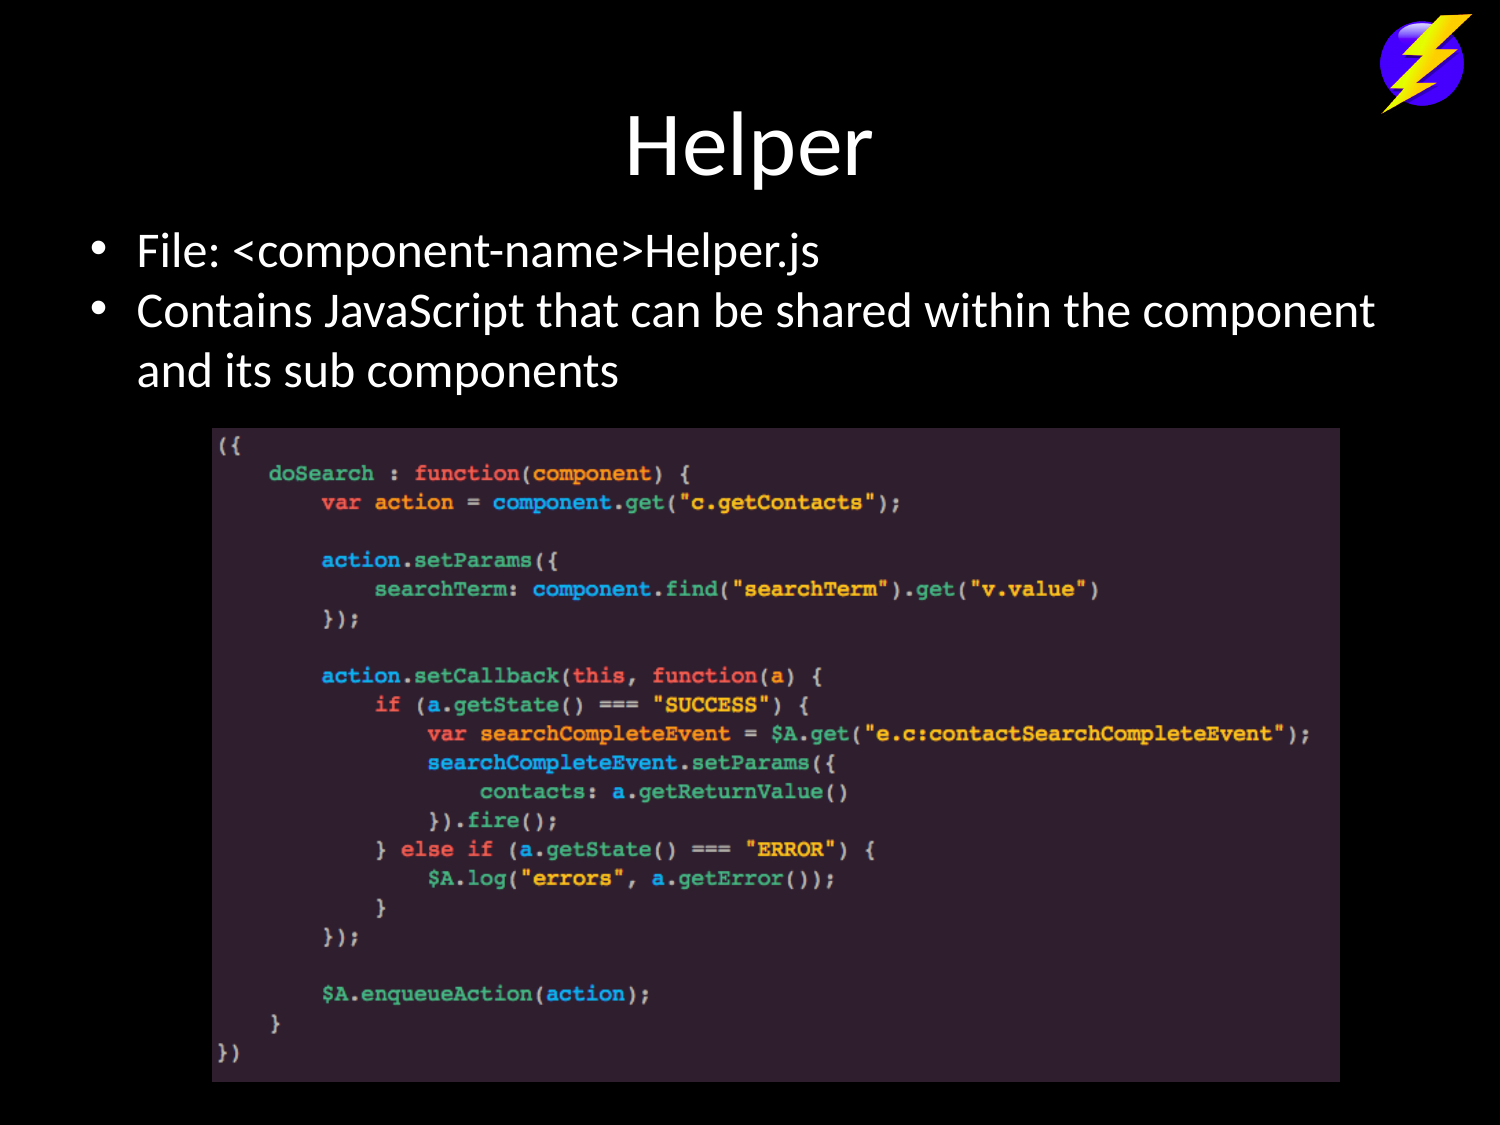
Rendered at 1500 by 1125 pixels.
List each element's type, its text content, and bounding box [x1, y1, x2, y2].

list [75, 406, 1425, 1005]
text_box File: <component-name>Helper.js Contains JavaScript that can be shared within the component and its sub components [74, 210, 1425, 406]
picture [212, 428, 1341, 1083]
picture [1379, 14, 1474, 117]
title Helper [75, 45, 1425, 210]
